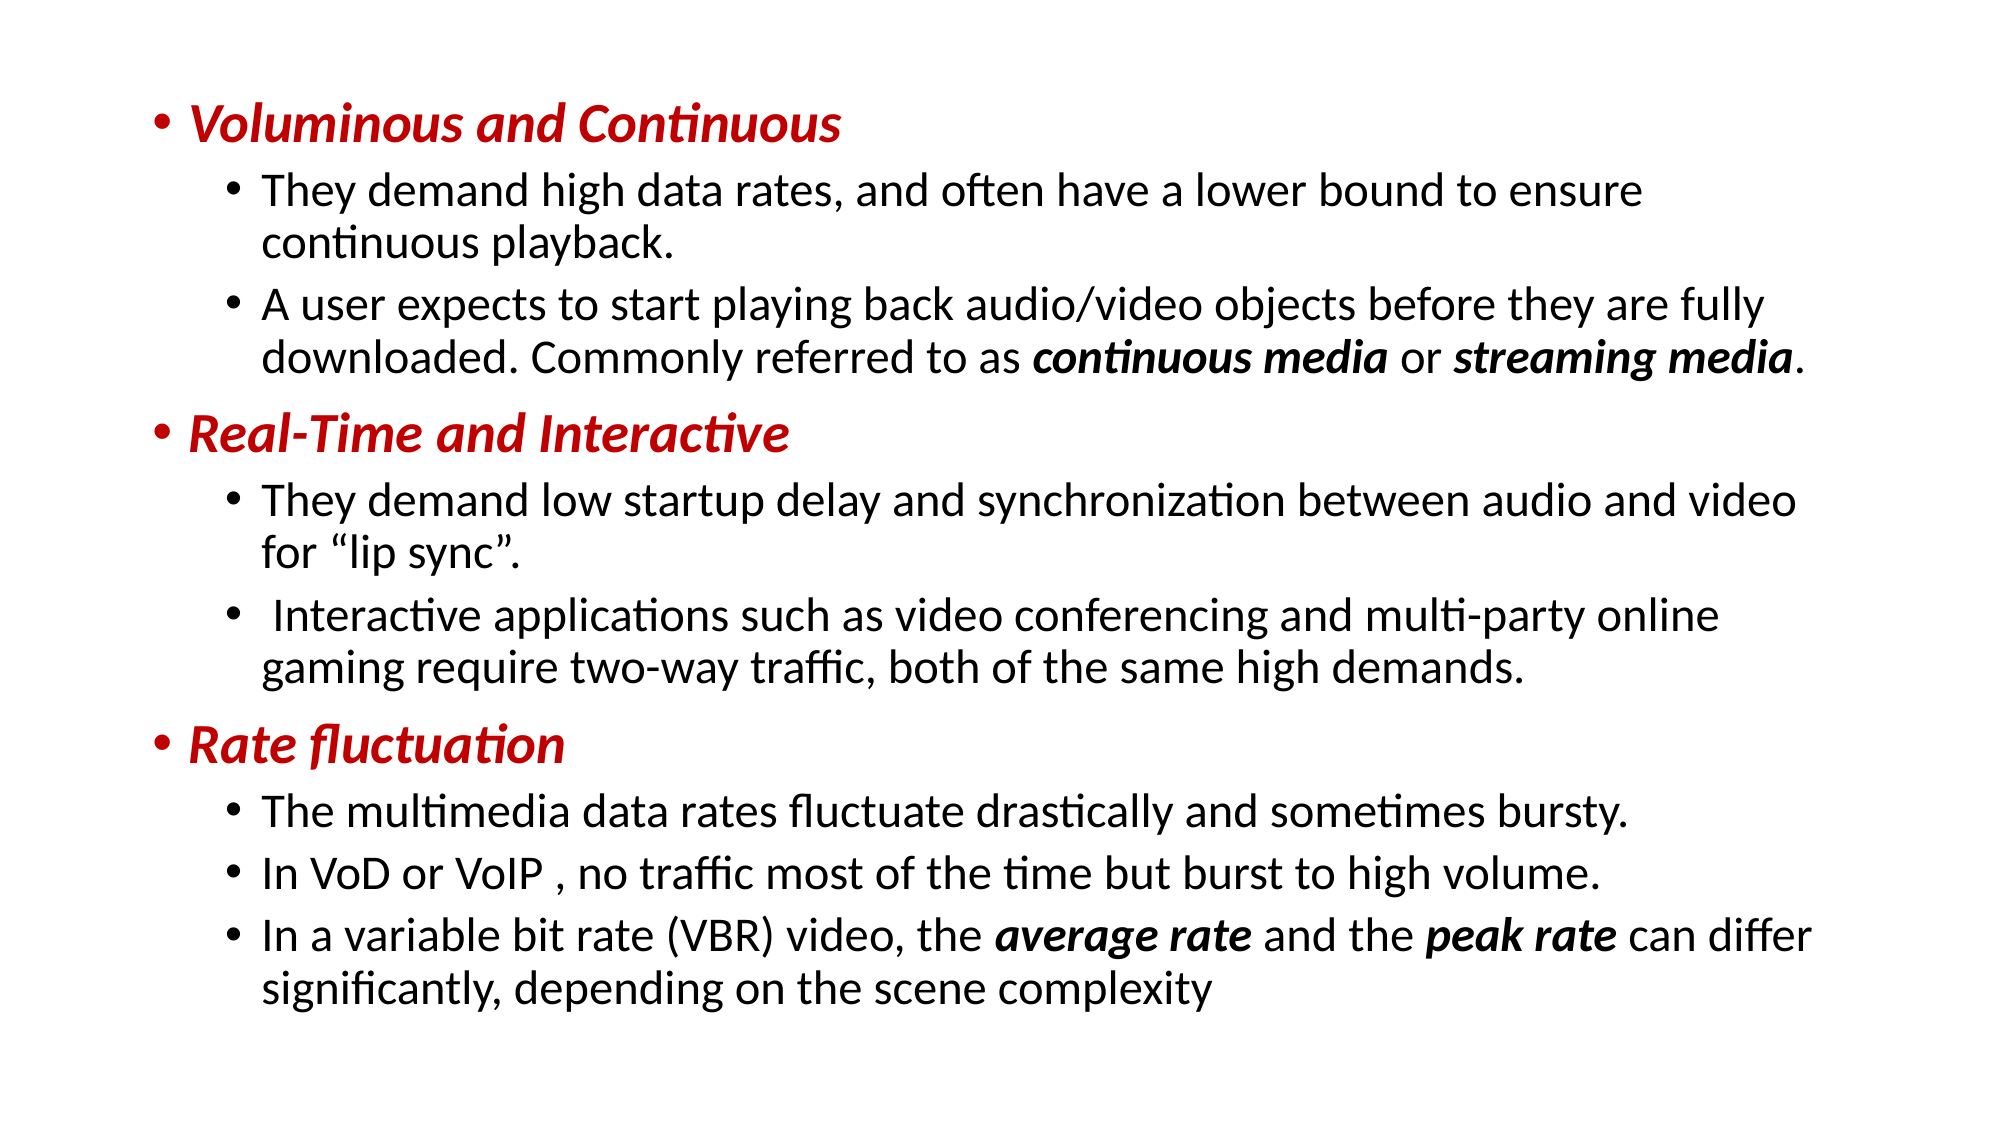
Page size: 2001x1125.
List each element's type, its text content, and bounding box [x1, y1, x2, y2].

list Voluminous and Continuous They demand high data rates, and often have a lower bound to ensure continuous playback. A user expects to start playing back audio/video objects before they are fully downloaded. Commonly referred to as continuous media or streaming media. Real-Time and Interactive They demand low startup delay and synchronization between audio and video for “lip sync”. Interactive applications such as video conferencing and multi-party online gaming require two-way traffic, both of the same high demands. Rate fluctuation The multimedia data rates fluctuate drastically and sometimes bursty. In VoD or VoIP , no traffic most of the time but burst to high volume. In a variable bit rate (VBR) video, the average rate and the peak rate can differ significantly, depending on the scene complexity [137, 85, 1863, 1040]
